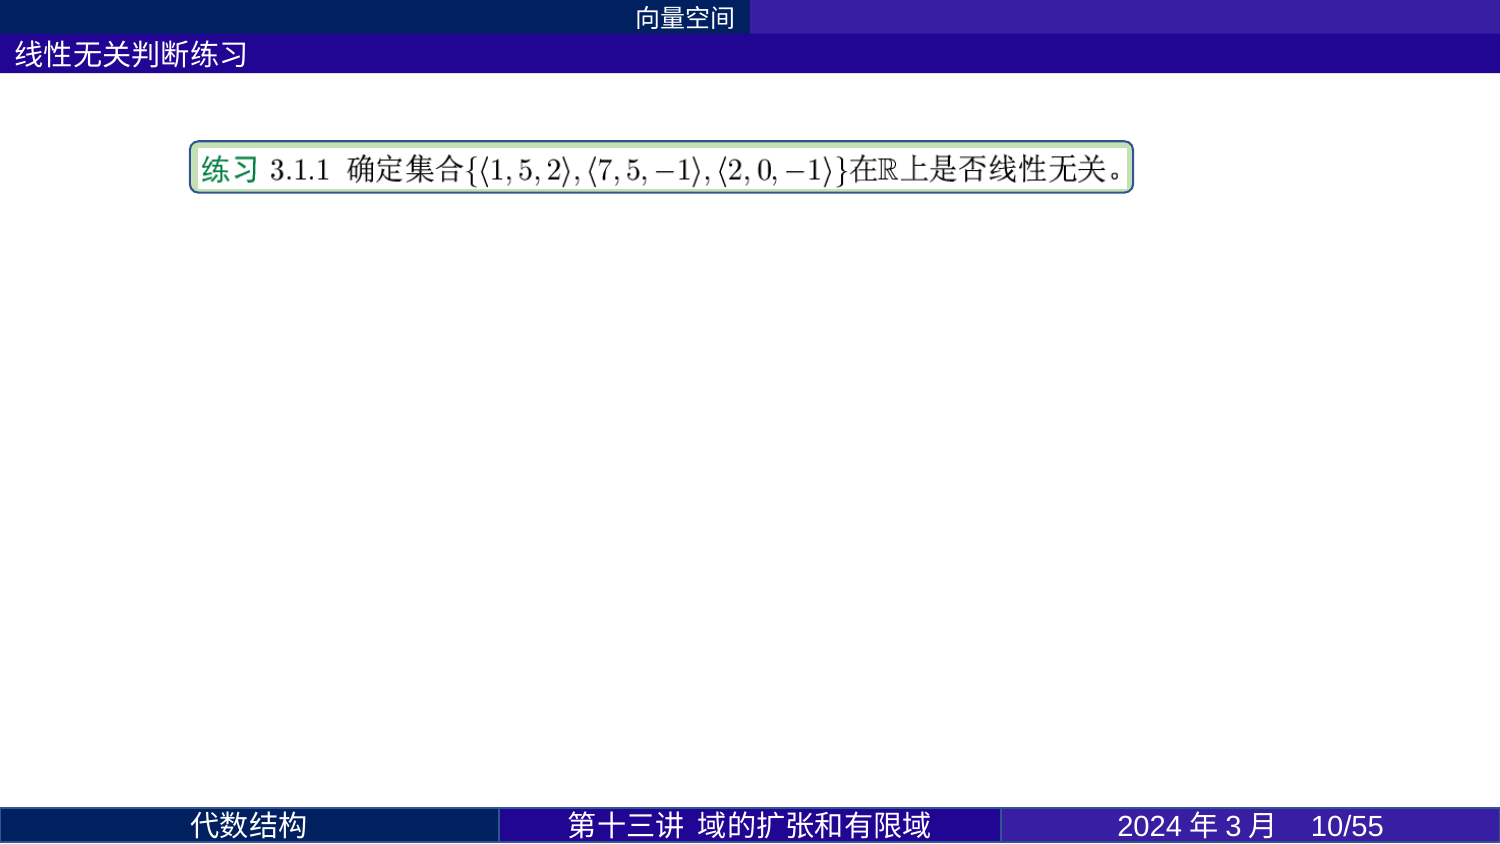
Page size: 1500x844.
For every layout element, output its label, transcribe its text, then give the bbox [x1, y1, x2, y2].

text_box 第十三讲 域的扩张和有限域 [498, 807, 1000, 843]
text_box 线性无关判断练习 [0, 33, 1500, 74]
text_box [749, 0, 1500, 33]
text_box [189, 141, 1134, 193]
text_box 2024年3月 10/55 [1000, 807, 1500, 843]
text_box 向量空间 [0, 0, 749, 33]
text_box 代数结构 [0, 807, 498, 843]
